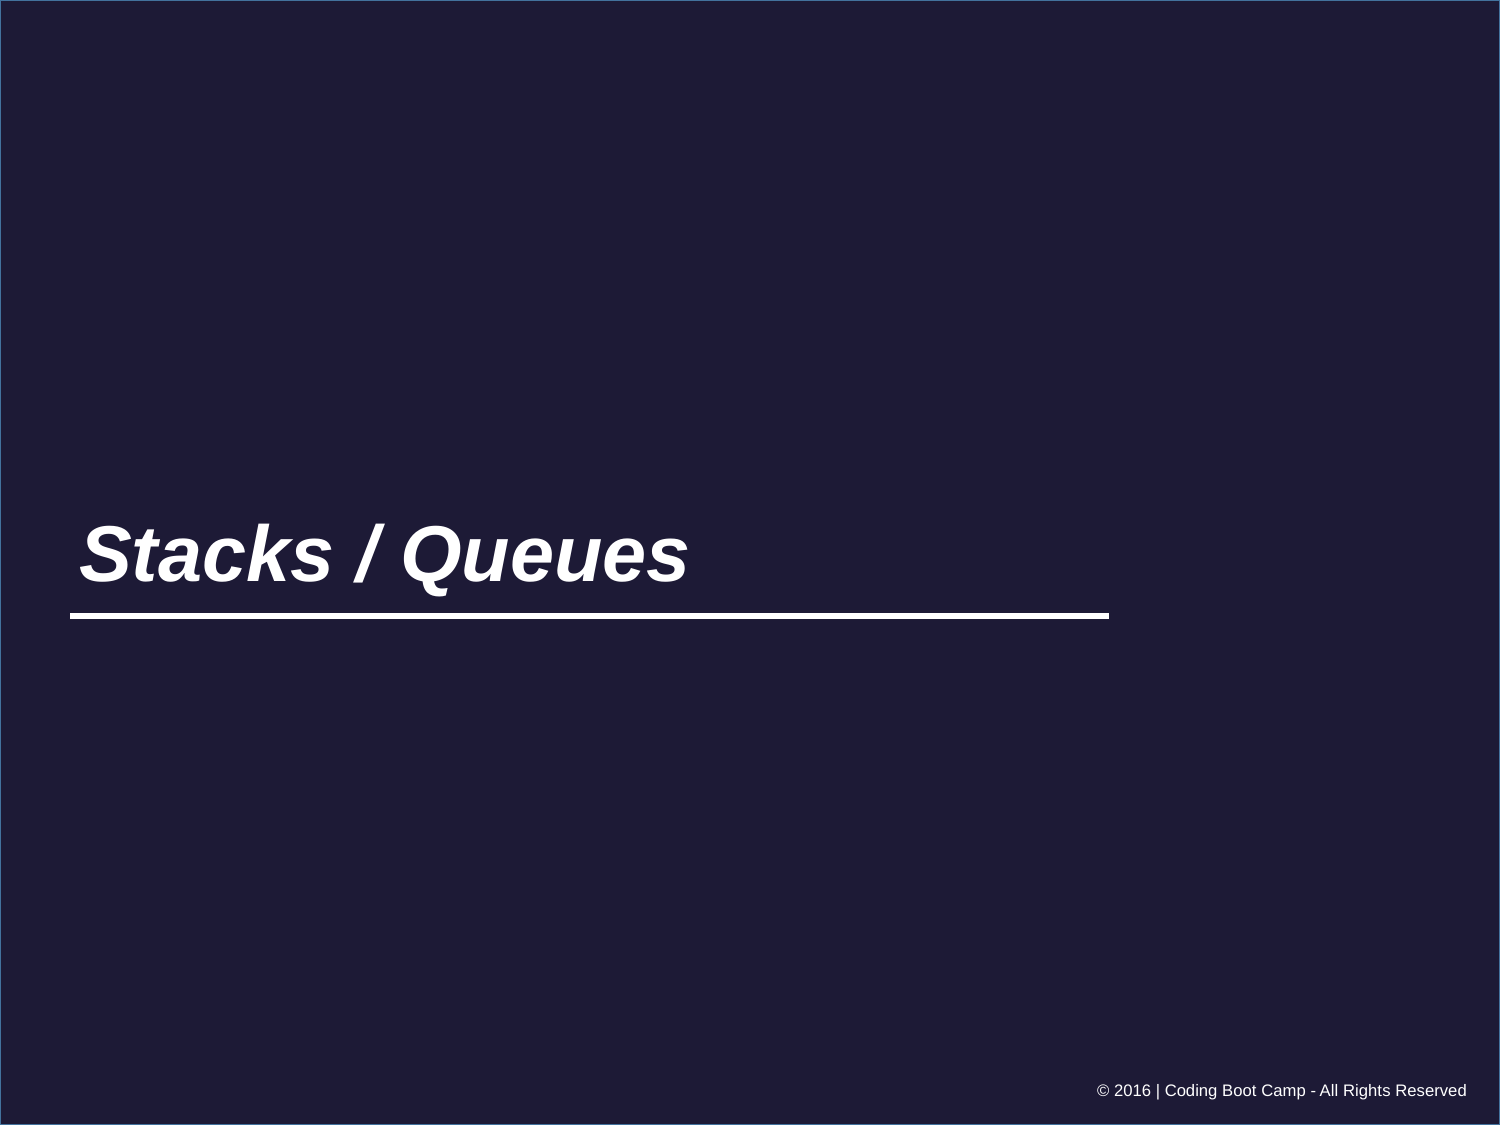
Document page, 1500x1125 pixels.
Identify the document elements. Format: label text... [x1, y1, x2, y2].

title Stacks / Queues [64, 484, 1415, 628]
